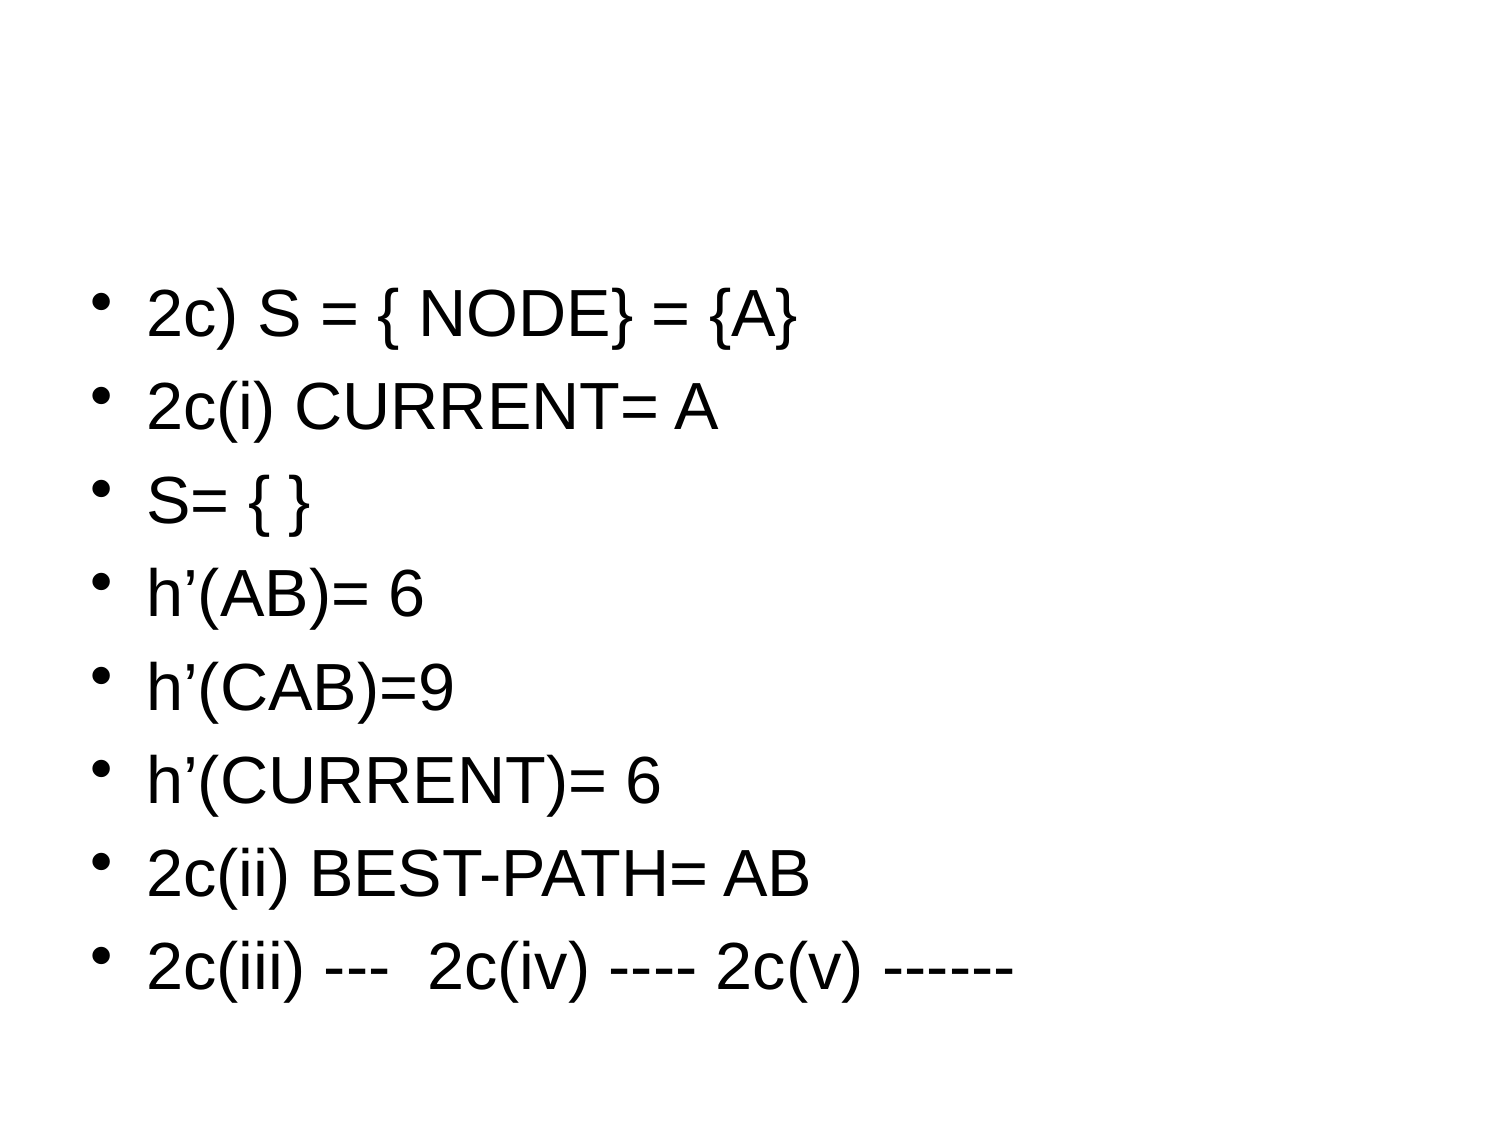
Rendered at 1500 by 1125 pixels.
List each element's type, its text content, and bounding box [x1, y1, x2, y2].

list 2c) S = { NODE} = {A} 2c(i) CURRENT= A S= { } h’(AB)= 6 h’(CAB)=9 h’(CURRENT)= 6 2c(ii) BEST-PATH= AB 2c(iii) --- 2c(iv) ---- 2c(v) ------ [75, 262, 1425, 1005]
